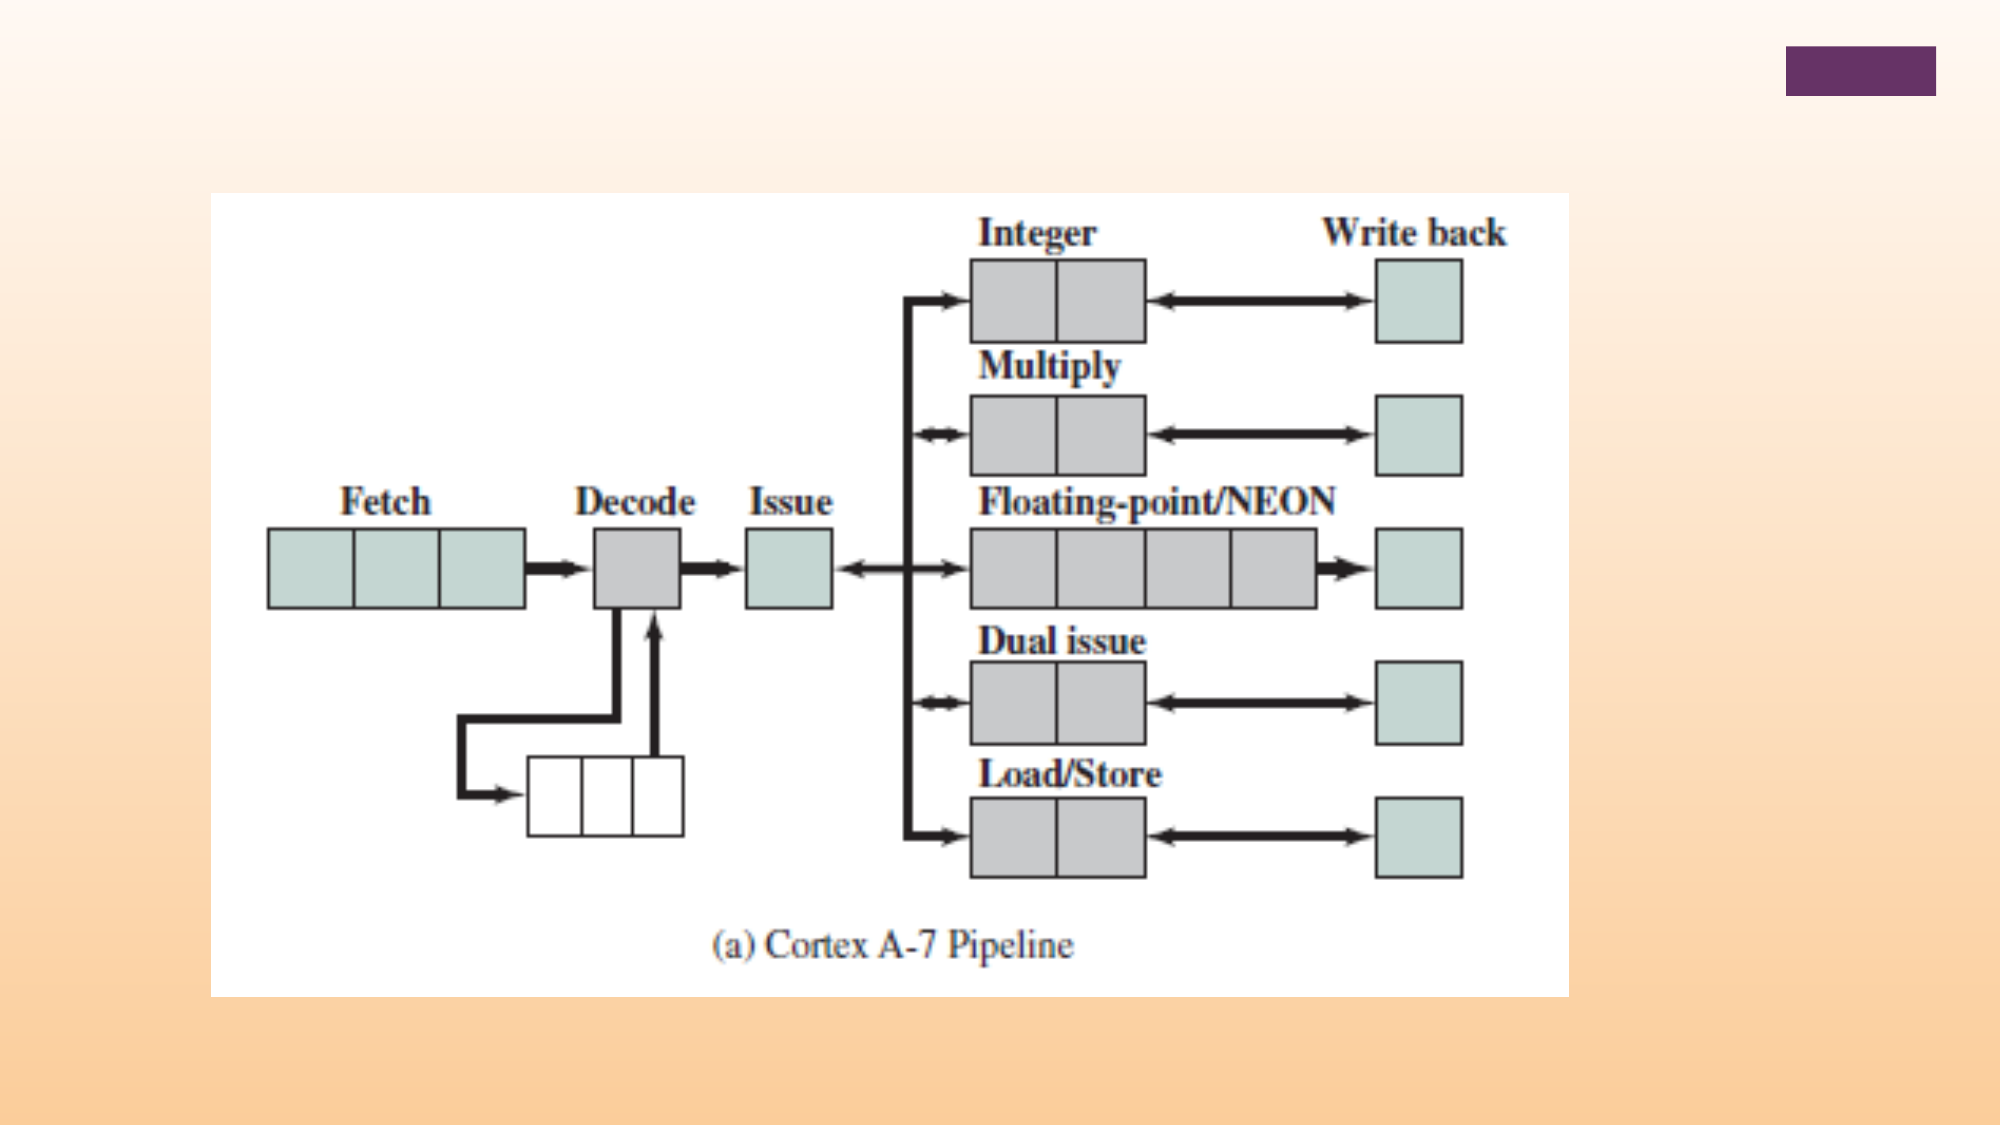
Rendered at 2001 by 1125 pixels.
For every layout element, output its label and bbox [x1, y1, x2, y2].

list [210, 192, 1569, 998]
